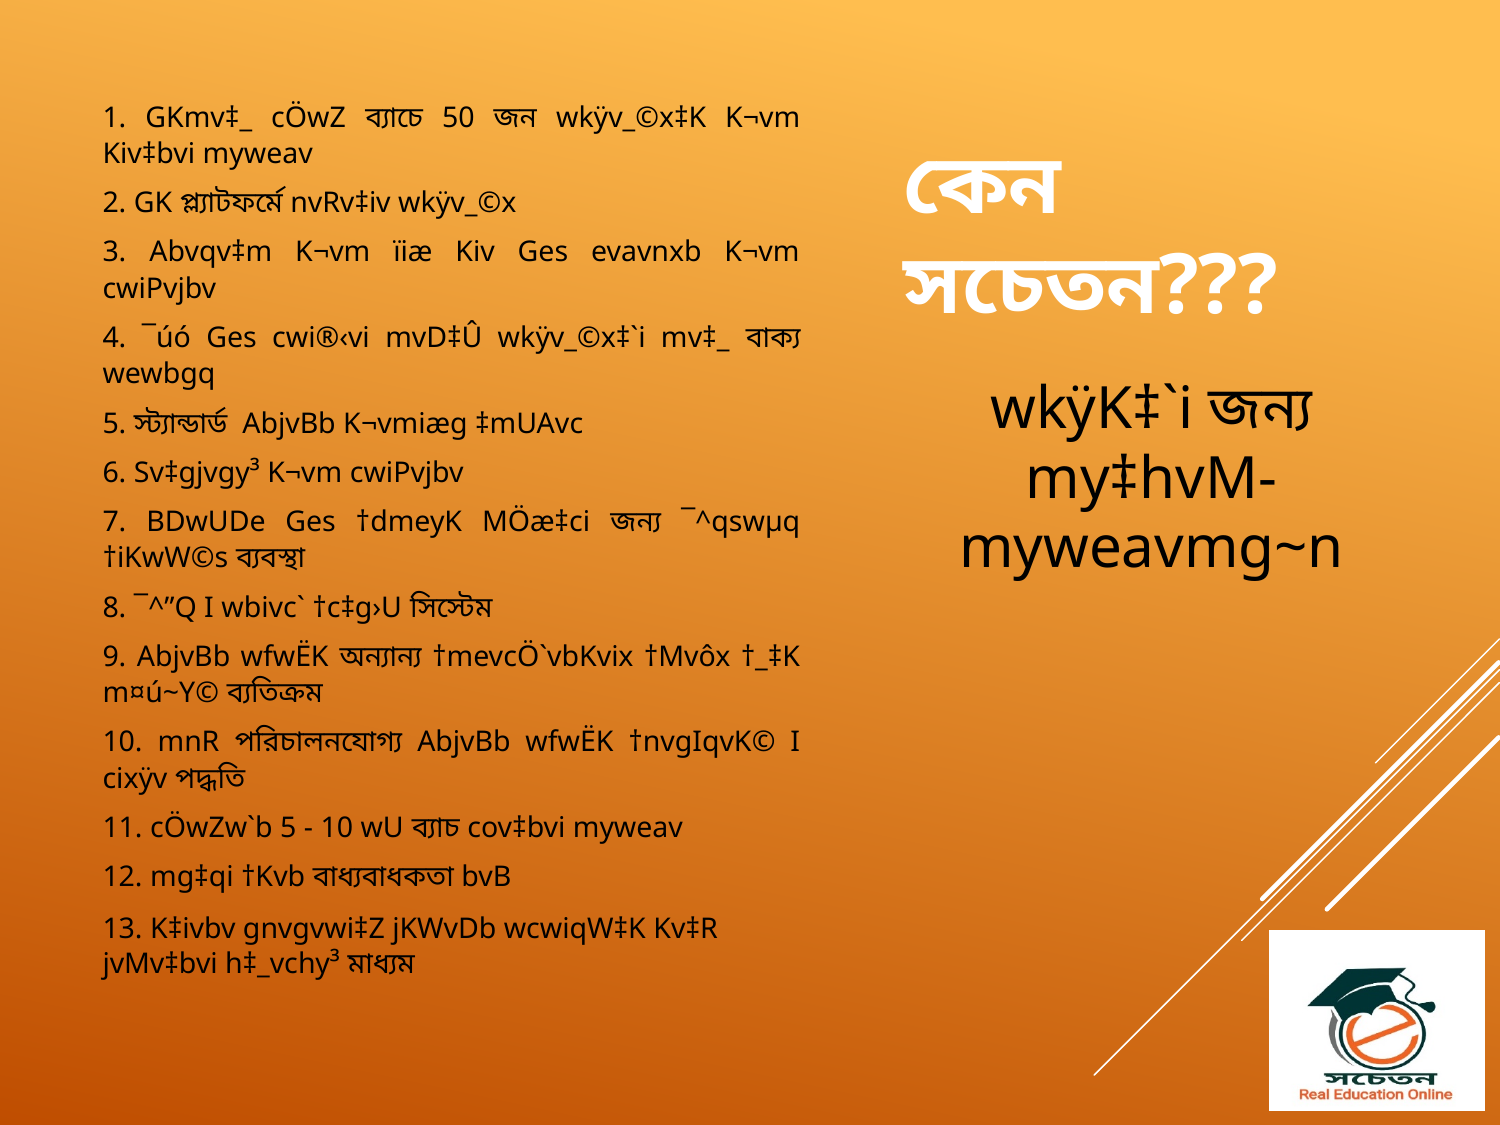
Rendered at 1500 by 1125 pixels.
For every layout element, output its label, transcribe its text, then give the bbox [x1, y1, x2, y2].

title কেন সচেতন??? [888, 87, 1414, 338]
picture [1269, 930, 1485, 1111]
list wkÿK‡`i জন্য my‡hvM-myweavmg~n [888, 362, 1414, 706]
list 1. GKmv‡_ cÖwZ ব্যাচে 50 জন wkÿv_©x‡K K¬vm Kiv‡bvi myweav 2. GK প্ল্যাটফর্মে nvRv‡iv wkÿv_©x 3. Abvqv‡m K¬vm ïiæ Kiv Ges evavnxb K¬vm cwiPvjbv 4. ¯úó Ges cwi®‹vi mvD‡Û wkÿv_©x‡`i mv‡_ বাক্য wewbgq 5. স্ট্যান্ডার্ড AbjvBb K¬vmiæg ‡mUAvc 6. Sv‡gjvgy³ K¬vm cwiPvjbv 7. BDwUDe Ges †dmeyK MÖæ‡ci জন্য ¯^qswµq †iKwW©s ব্যবস্থা 8. ¯^”Q I wbivc` †c‡g›U সিস্টেম 9. AbjvBb wfwËK অন্যান্য †mevcÖ`vbKvix †Mvôx †_‡K m¤ú~Y© ব্যতিক্রম 10. mnR পরিচালনযোগ্য AbjvBb wfwËK †nvgIqvK© I cixÿv পদ্ধতি 11. cÖwZw`b 5 - 10 wU ব্যাচ cov‡bvi myweav 12. mg‡qi †Kvb বাধ্যবাধকতা bvB 13. K‡ivbv gnvgvwi‡Z jKWvDb wcwiqW‡K Kv‡R jvMv‡bvi h‡_vchy³ মাধ্যম [87, 87, 816, 988]
